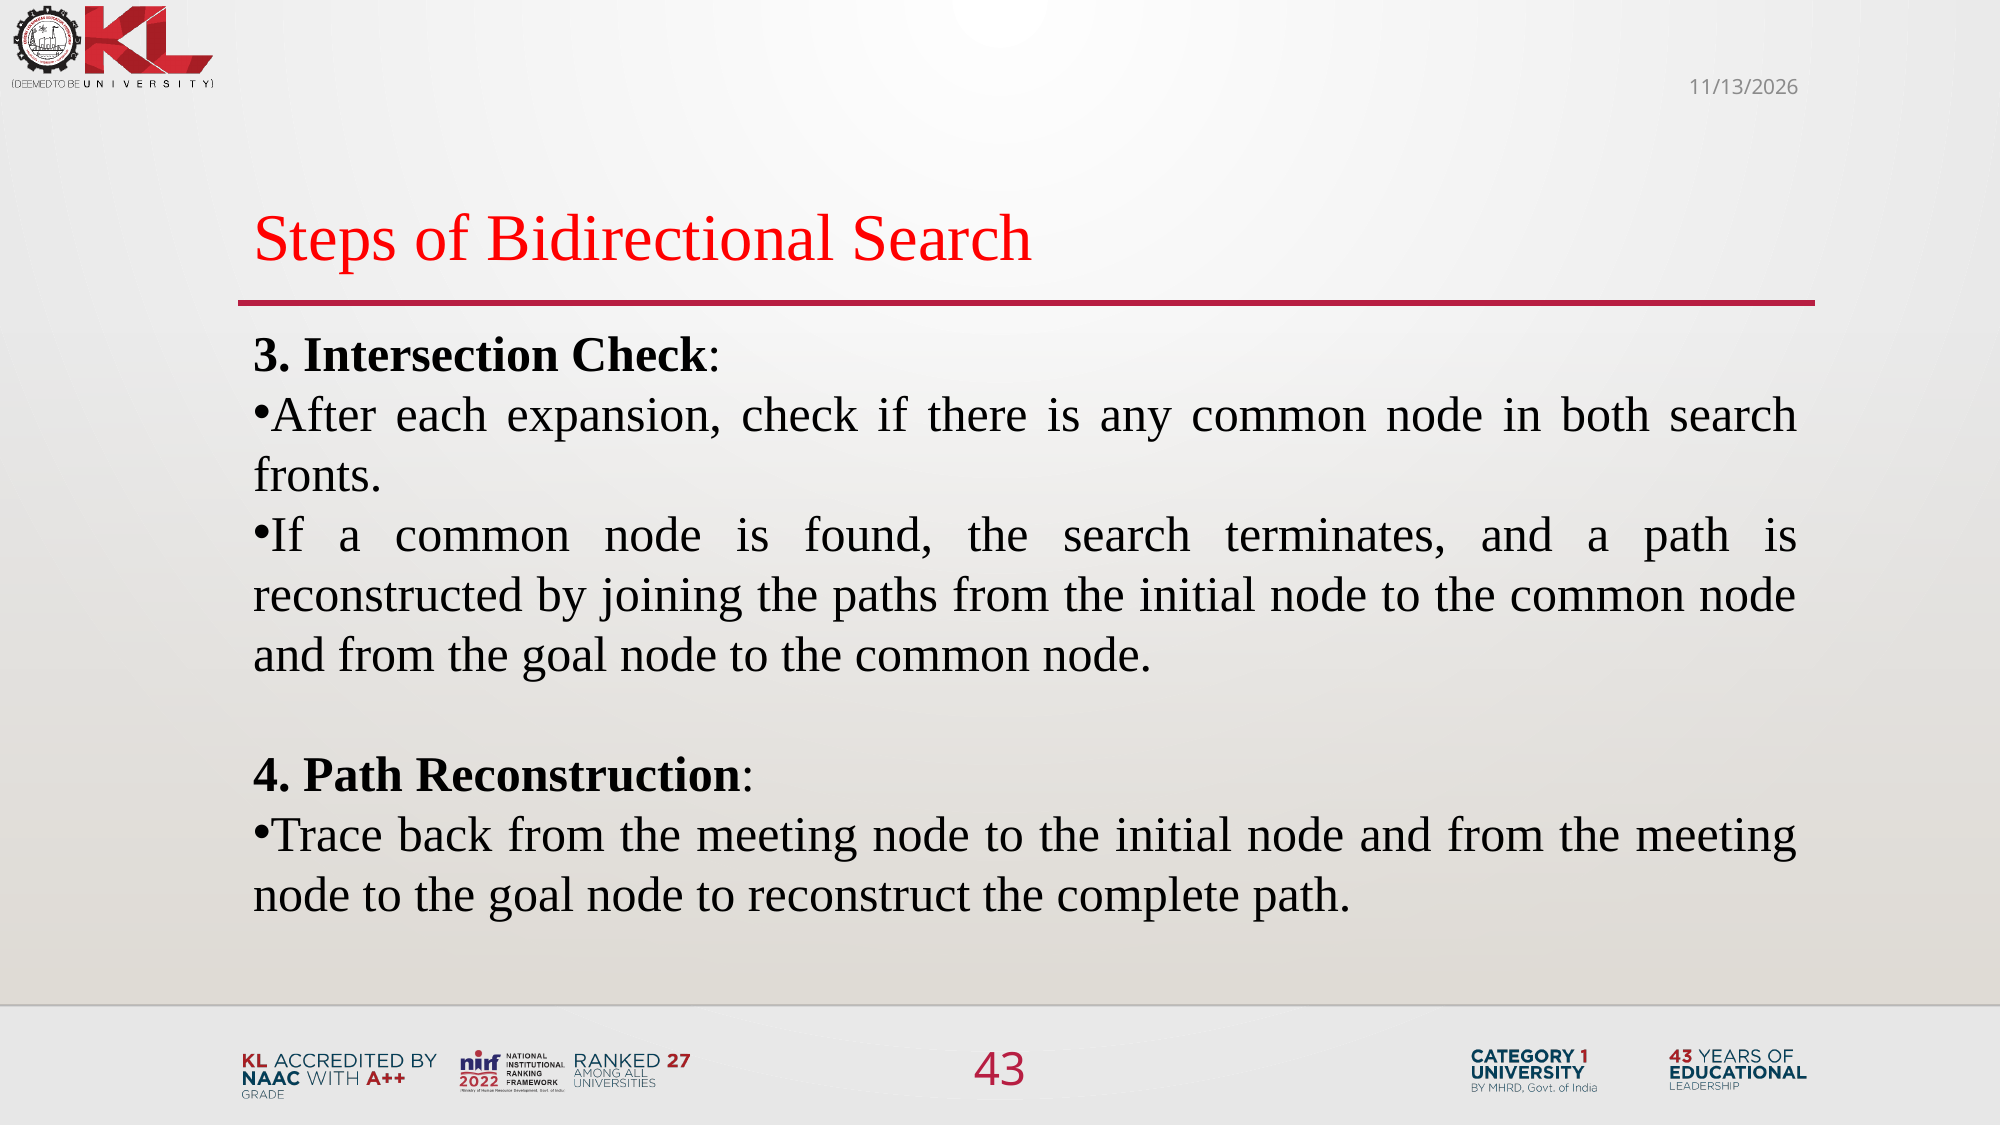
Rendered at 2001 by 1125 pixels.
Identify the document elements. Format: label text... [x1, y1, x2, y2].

picture [12, 5, 213, 88]
picture [1447, 1045, 1814, 1101]
picture [238, 1045, 716, 1103]
slide_number 43 [933, 1031, 1067, 1115]
list 3. Intersection Check: After each expansion, check if there is any common node in both search fronts. If a common node is found, the search terminates, and a path is reconstructed by joining the paths from the initial node to the common node and from the goal node to the common node. 4. Path Reconstruction: Trace back from the meeting node to the initial node and from the meeting node to the goal node to reconstruct the complete path. [238, 253, 1814, 974]
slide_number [1239, 62, 1814, 113]
title Steps of Bidirectional Search [238, 195, 1814, 253]
